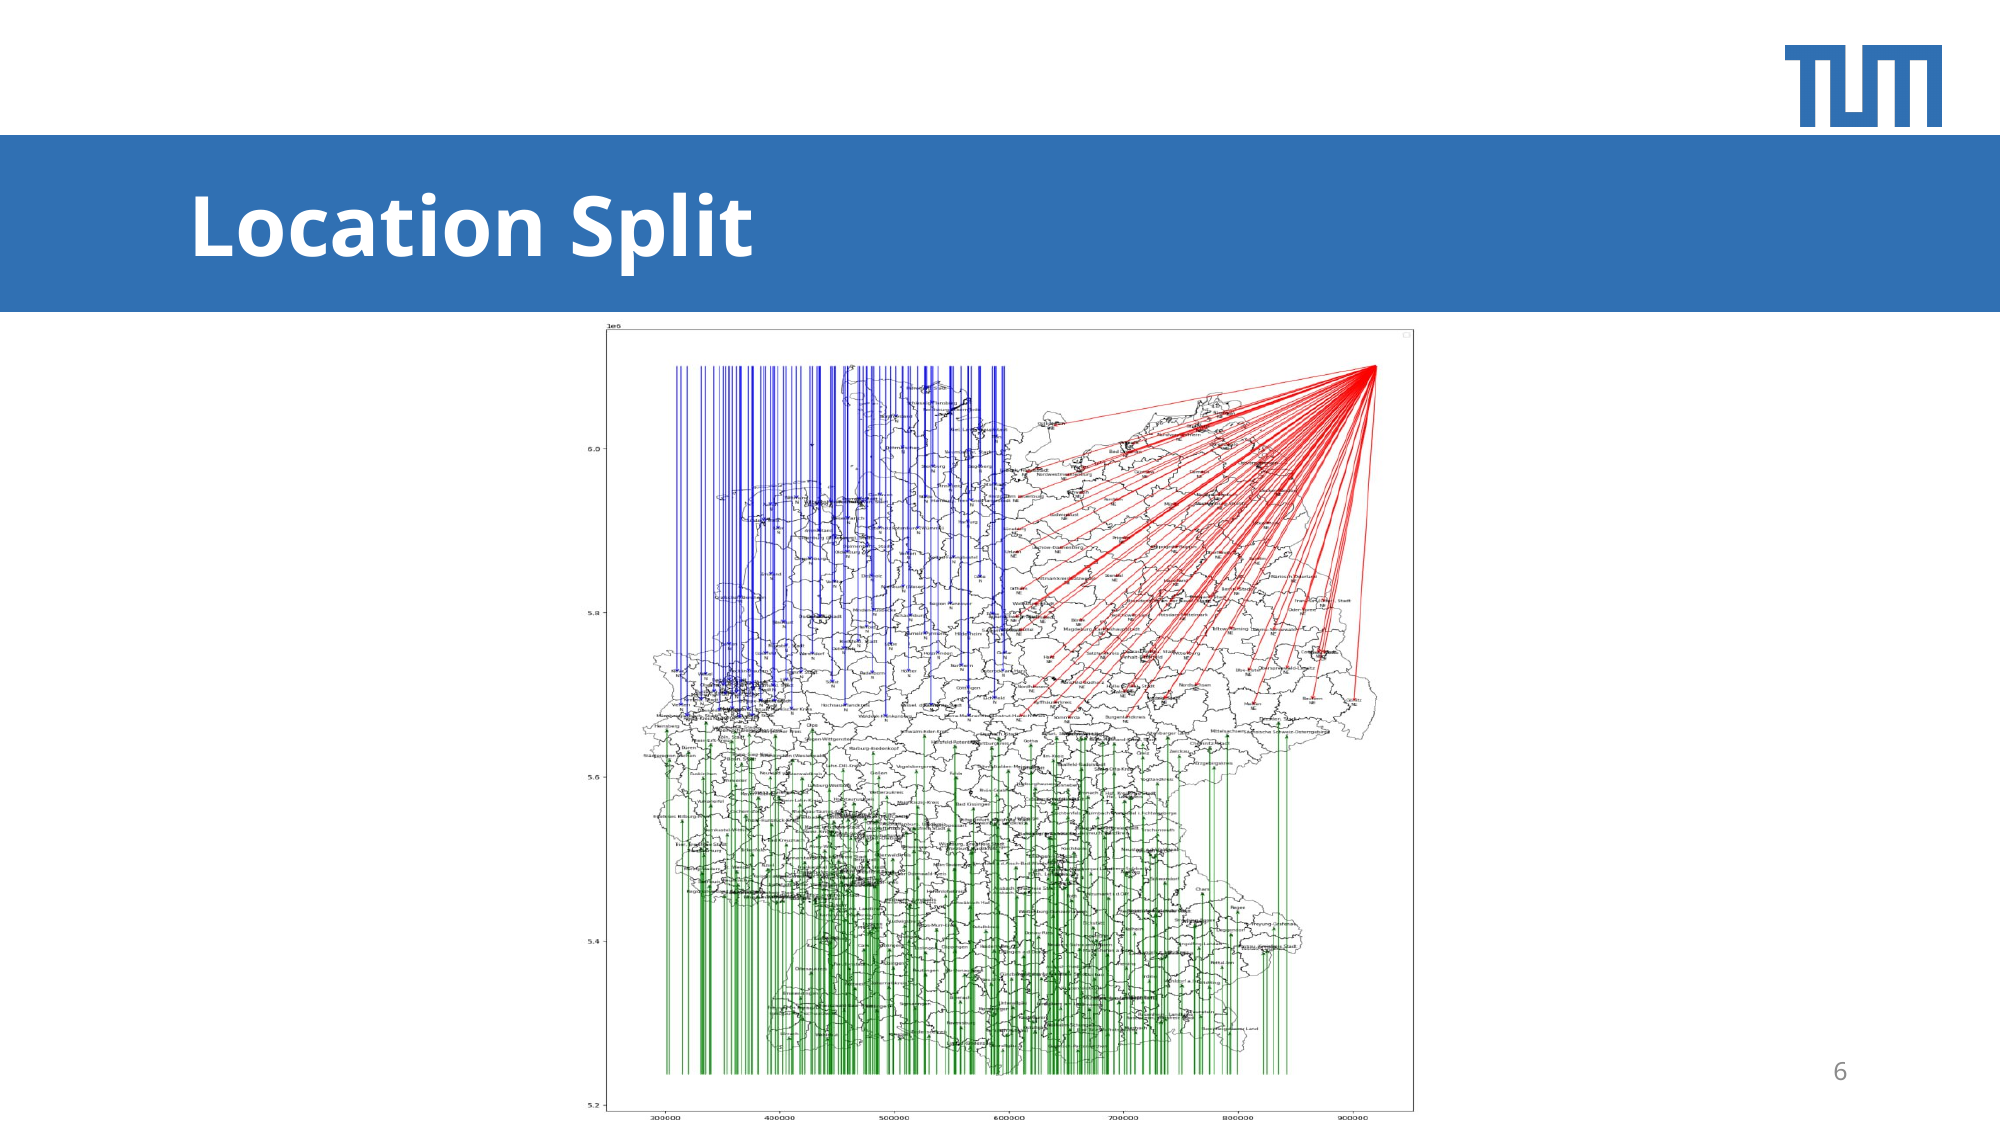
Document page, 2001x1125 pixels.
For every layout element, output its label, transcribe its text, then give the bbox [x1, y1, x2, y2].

text_box Location Split [0, 135, 2000, 312]
slide_number 6 [1419, 1042, 1863, 1103]
picture [1785, 45, 1942, 127]
picture [581, 319, 1419, 1125]
